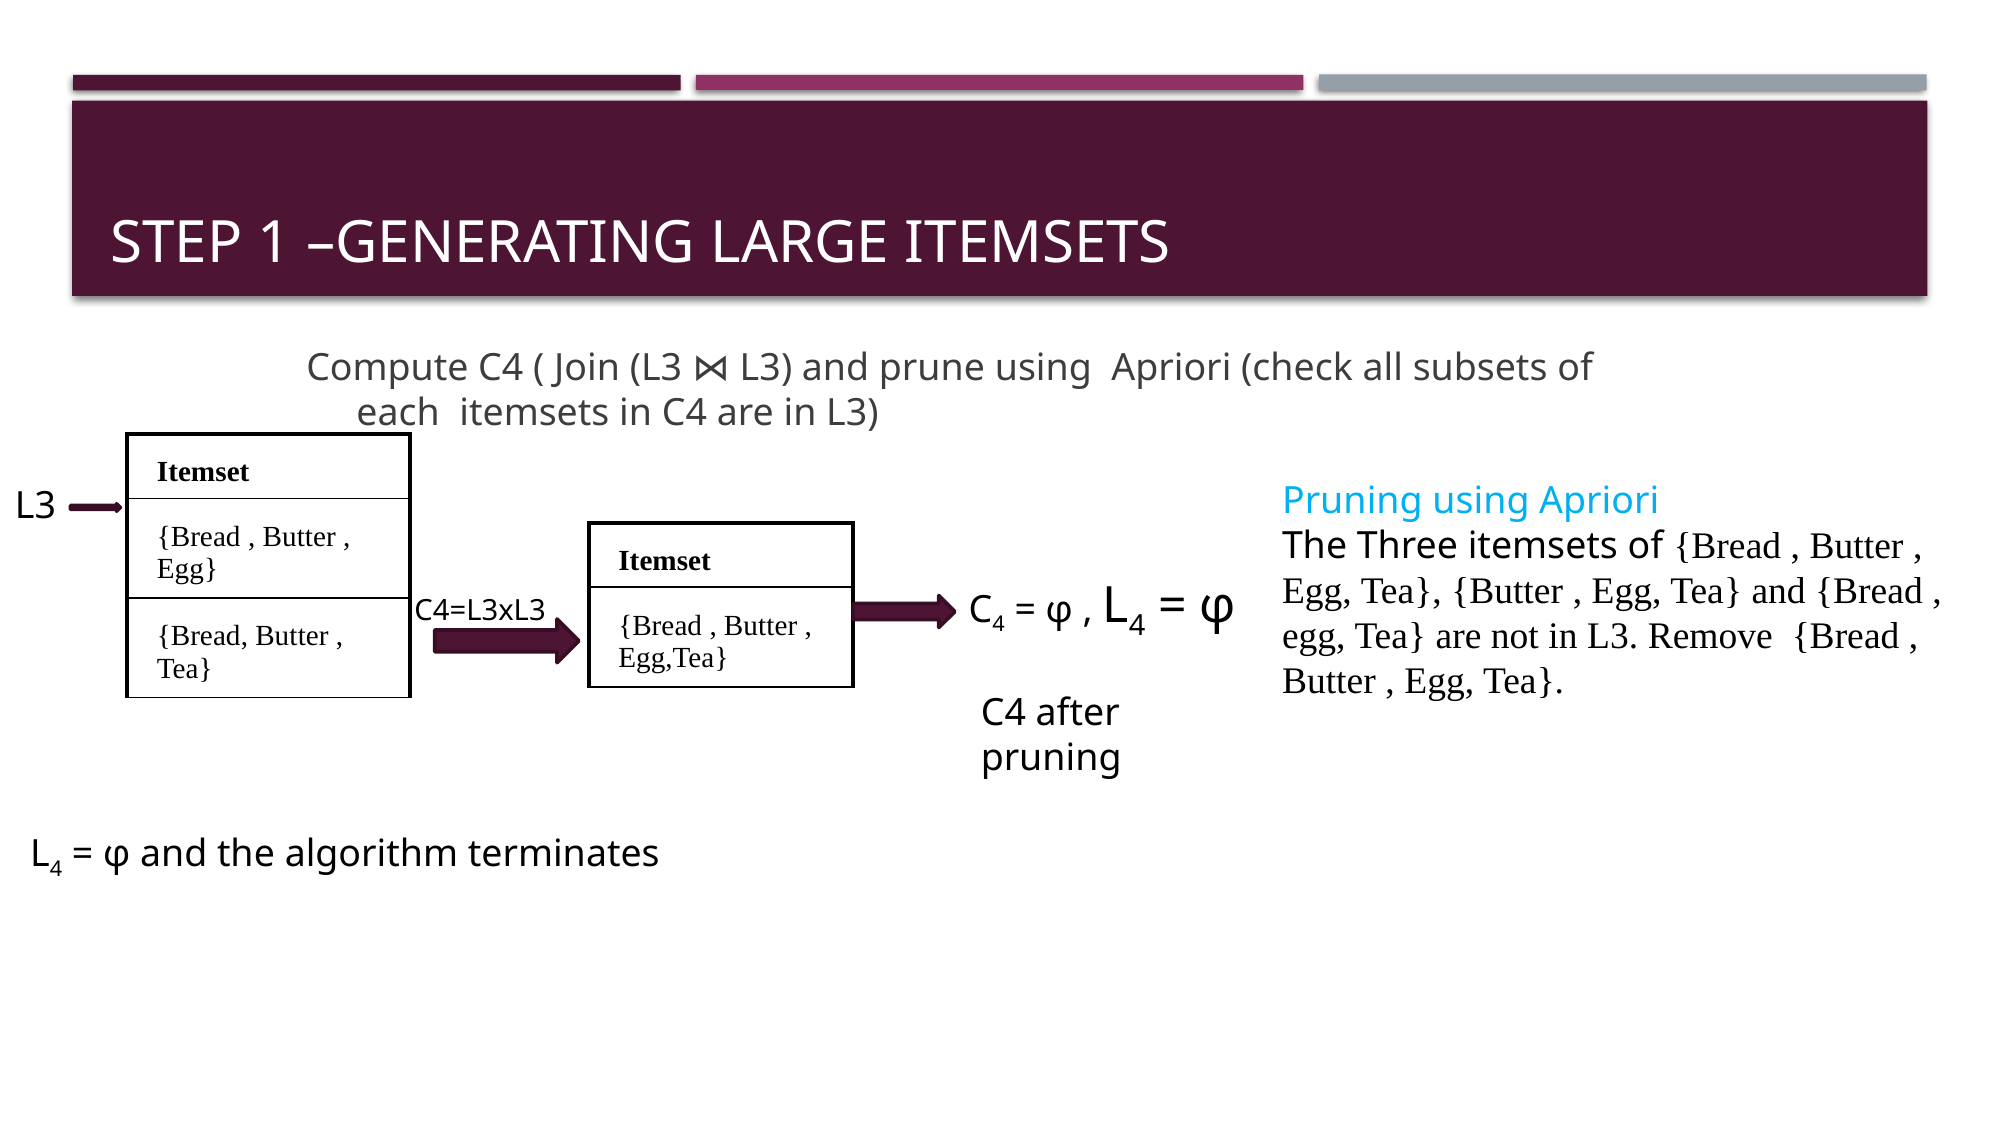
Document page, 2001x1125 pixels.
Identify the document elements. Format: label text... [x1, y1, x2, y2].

text_box L4 = φ and the algorithm terminates [15, 821, 675, 888]
list Compute C4 ( Join (L3 ⋈ L3) and prune using Apriori (check all subsets of each itemsets in C4 are in L3) [291, 262, 1642, 513]
table_header Itemset [591, 525, 851, 586]
text_box C4=L3xL3 [412, 583, 587, 634]
text_box C4 = φ , L4 = φ [953, 565, 1251, 649]
text_box C4 after pruning [966, 680, 1258, 786]
text_box [851, 593, 953, 630]
text_box [432, 617, 581, 665]
text_box [68, 502, 123, 513]
table_cell {Bread , Butter , Egg} [129, 499, 408, 597]
table_cell {Bread , Butter , Egg,Tea} [591, 588, 851, 686]
text_box Pruning using Apriori The Three itemsets of {Bread , Butter , Egg, Tea}, {Butter , Egg, Tea} and {Bread , egg, Tea} are not in L3. Remove {Bread , Butter , Egg, Tea}. [1267, 468, 2000, 709]
table_cell {Bread, Butter , Tea} [129, 599, 408, 697]
table_header Itemset [129, 436, 408, 498]
title Step 1 –Generating large itemsets [95, 115, 1905, 282]
text_box L3 [0, 473, 75, 534]
